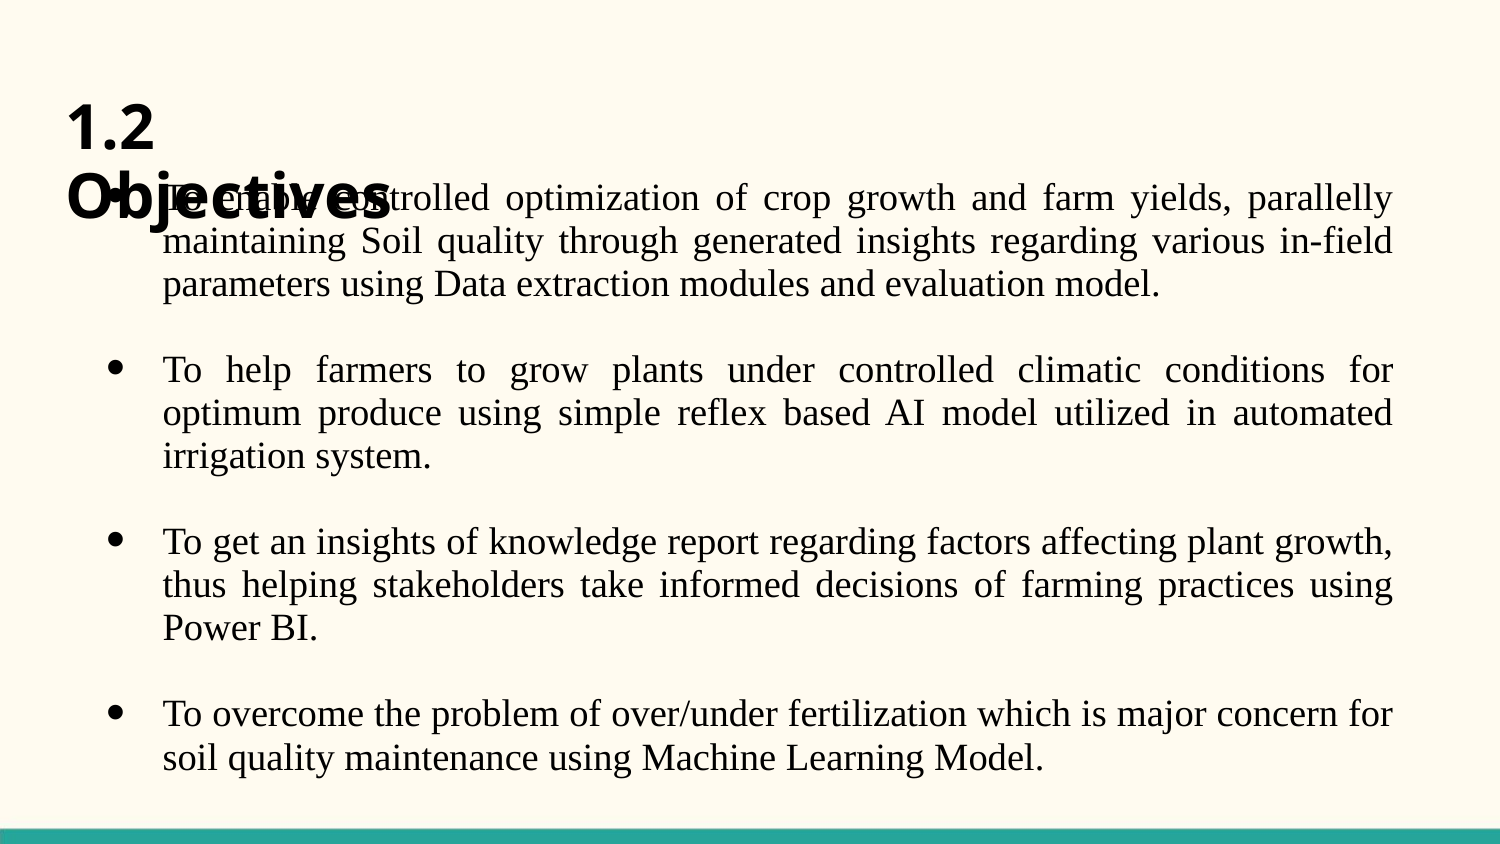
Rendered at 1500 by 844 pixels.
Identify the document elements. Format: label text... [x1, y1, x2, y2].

text_box To enable controlled optimization of crop growth and farm yields, parallelly maintaining Soil quality through generated insights regarding various in-field parameters using Data extraction modules and evaluation model. To help farmers to grow plants under controlled climatic conditions for optimum produce using simple reflex based AI model utilized in automated irrigation system. To get an insights of knowledge report regarding factors affecting plant growth, thus helping stakeholders take informed decisions of farming practices using Power BI. To overcome the problem of over/under fertilization which is major concern for soil quality maintenance using Machine Learning Model. [106, 174, 1394, 829]
text_box 1.2 Objectives [65, 92, 466, 231]
text_box [0, 0, 1500, 844]
